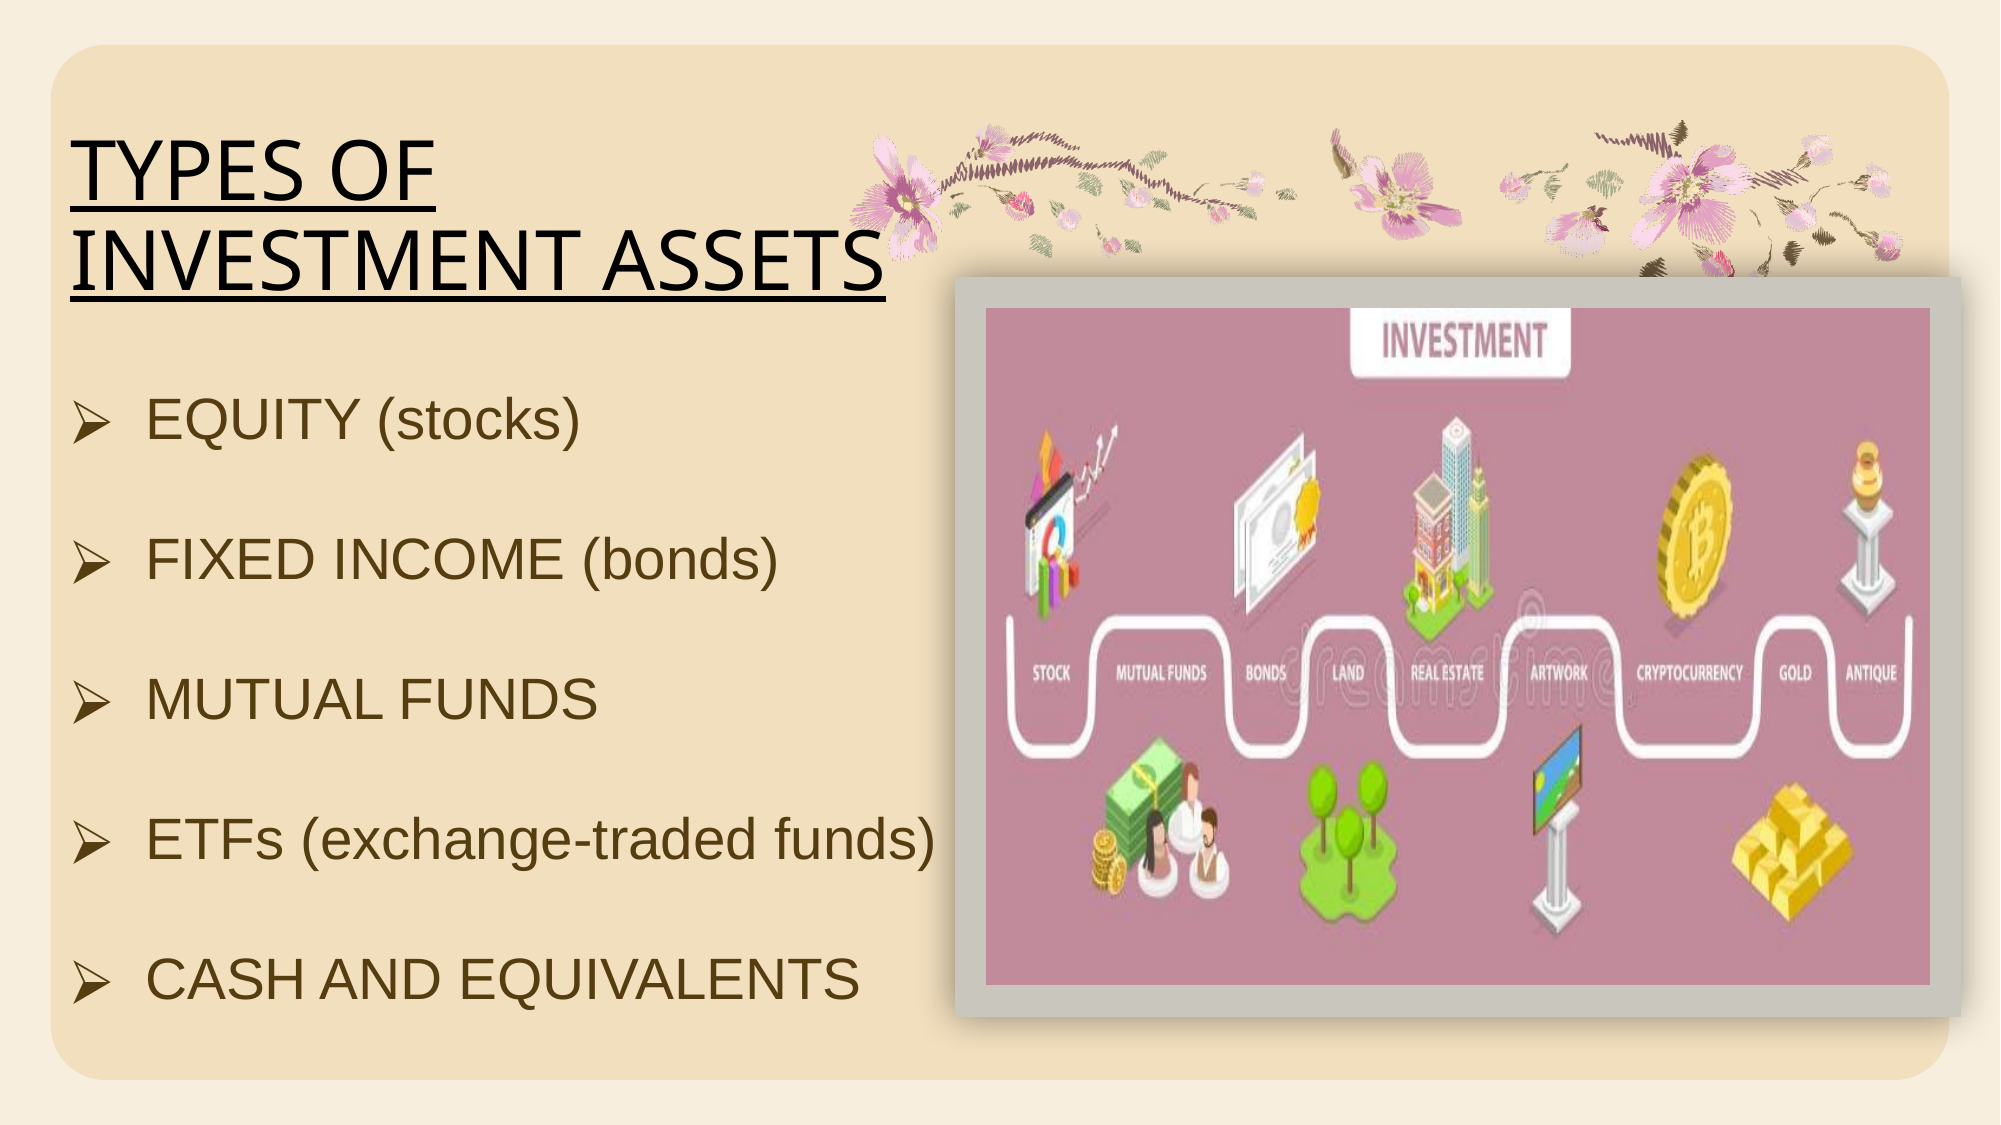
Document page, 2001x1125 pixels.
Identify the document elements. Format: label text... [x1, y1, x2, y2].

title TYPES OF INVESTMENT ASSETS [70, 89, 896, 308]
subtitle EQUITY (stocks) FIXED INCOME (bonds) MUTUAL FUNDS ETFs (exchange-traded funds) CASH AND EQUIVALENTS [70, 381, 950, 1036]
picture [985, 307, 1930, 986]
picture [896, 109, 1903, 300]
